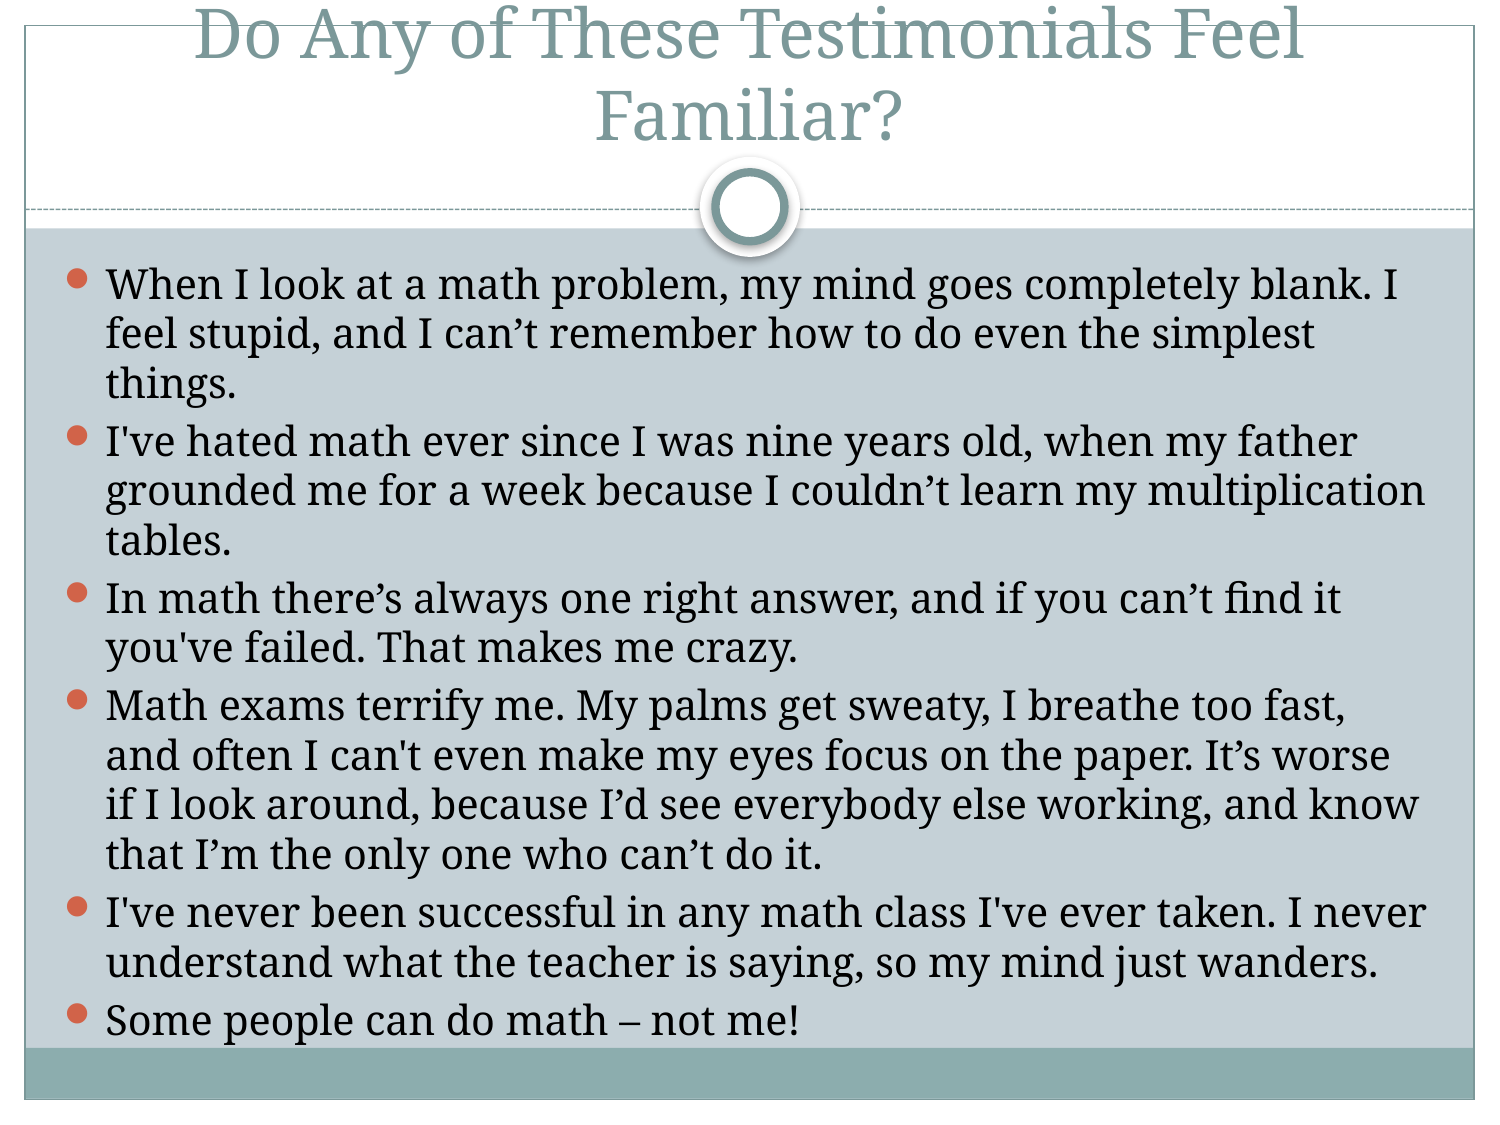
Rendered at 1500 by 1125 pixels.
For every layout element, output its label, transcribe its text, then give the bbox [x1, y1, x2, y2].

title Do Any of These Testimonials Feel Familiar? [49, 37, 1450, 162]
list When I look at a math problem, my mind goes completely blank. I feel stupid, and I can’t remember how to do even the simplest things. I've hated math ever since I was nine years old, when my father grounded me for a week because I couldn’t learn my multiplication tables. In math there’s always one right answer, and if you can’t find it you've failed. That makes me crazy. Math exams terrify me. My palms get sweaty, I breathe too fast, and often I can't even make my eyes focus on the paper. It’s worse if I look around, because I’d see everybody else working, and know that I’m the only one who can’t do it. I've never been successful in any math class I've ever taken. I never understand what the teacher is saying, so my mind just wanders. Some people can do math – not me! [49, 250, 1445, 1063]
